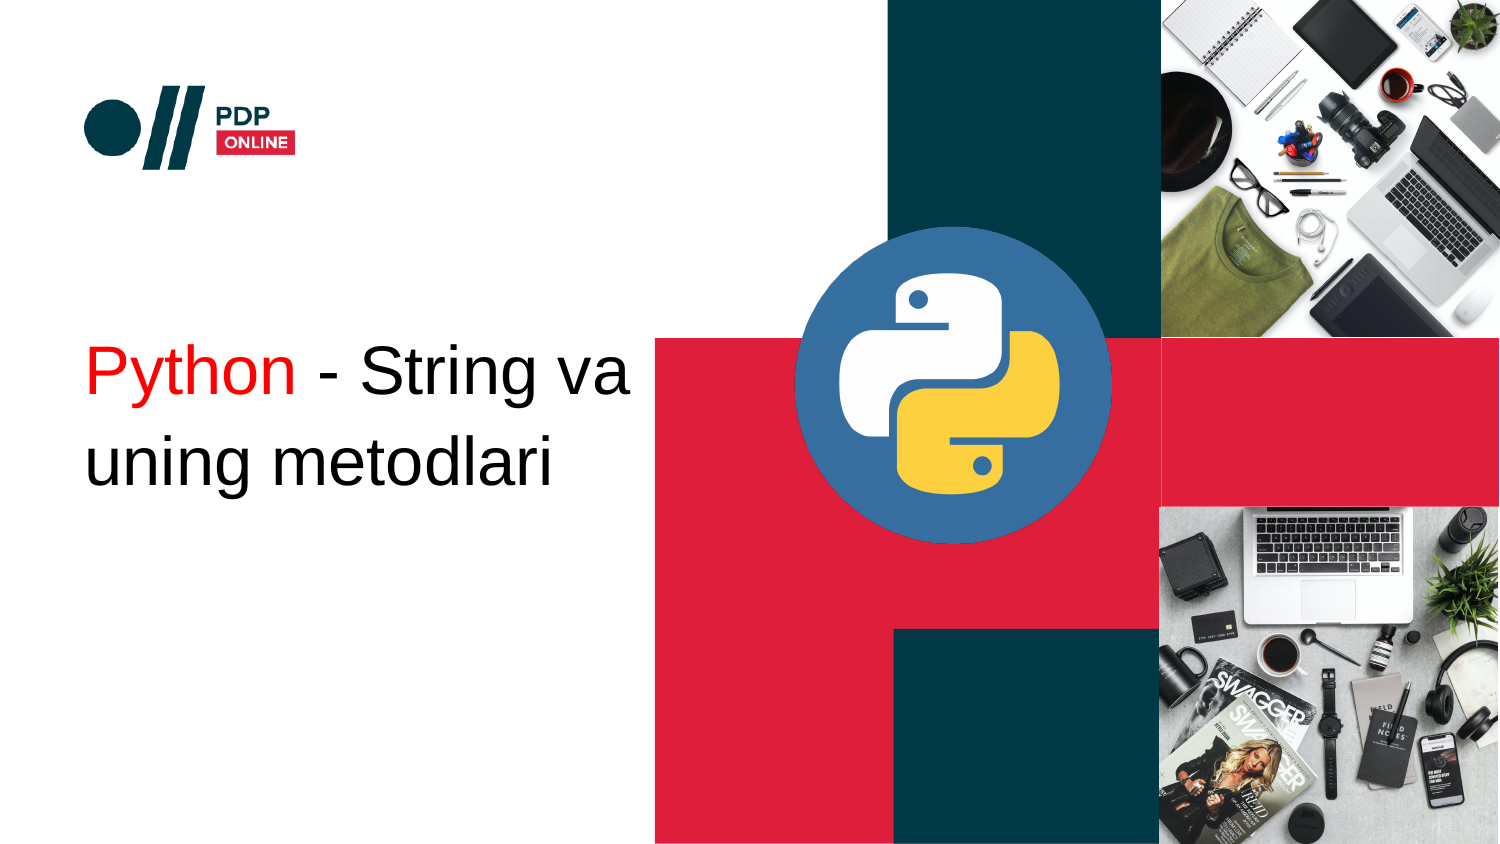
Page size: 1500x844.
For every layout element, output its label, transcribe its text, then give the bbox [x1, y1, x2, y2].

text_box [893, 628, 1154, 844]
text_box [654, 338, 1161, 844]
picture [185, 85, 296, 170]
text_box [887, 0, 1157, 339]
picture [1162, 0, 1500, 338]
picture [160, 85, 187, 170]
picture [84, 85, 162, 170]
picture [793, 225, 1113, 545]
picture [1159, 507, 1498, 844]
text_box [1161, 345, 1499, 507]
text_box Python - String va uning metodlari [84, 316, 655, 473]
